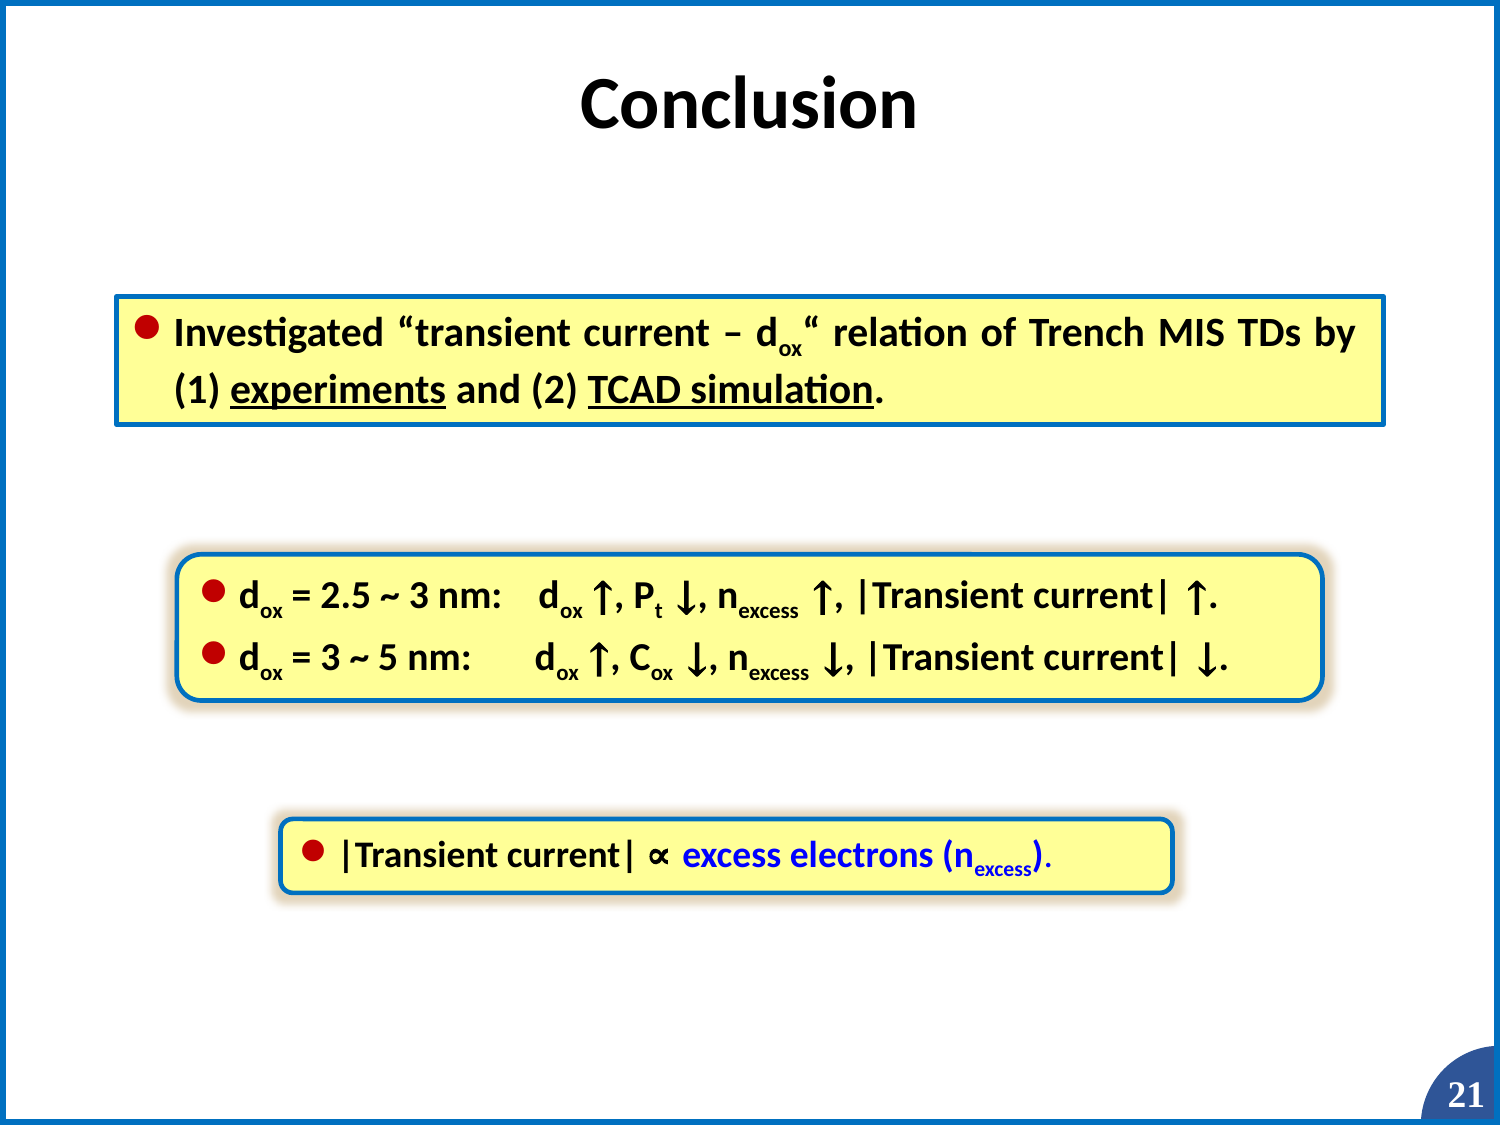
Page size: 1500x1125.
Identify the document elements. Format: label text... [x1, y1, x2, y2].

title Conclusion [24, 24, 1475, 173]
list Investigated “transient current – dox“ relation of Trench MIS TDs by (1) experiments and (2) TCAD simulation. [116, 296, 1384, 425]
text_box |Transient current| ∝ excess electrons (nexcess). [280, 818, 1173, 893]
text_box dox = 2.5 ~ 3 nm: dox ↑, Pt ↓, nexcess ↑, |Transient current| ↑. dox = 3 ~ 5 nm: dox ↑, Cox ↓, nexcess ↓, |Transient current| ↓. [176, 554, 1323, 701]
slide_number 21 [1413, 1062, 1500, 1123]
